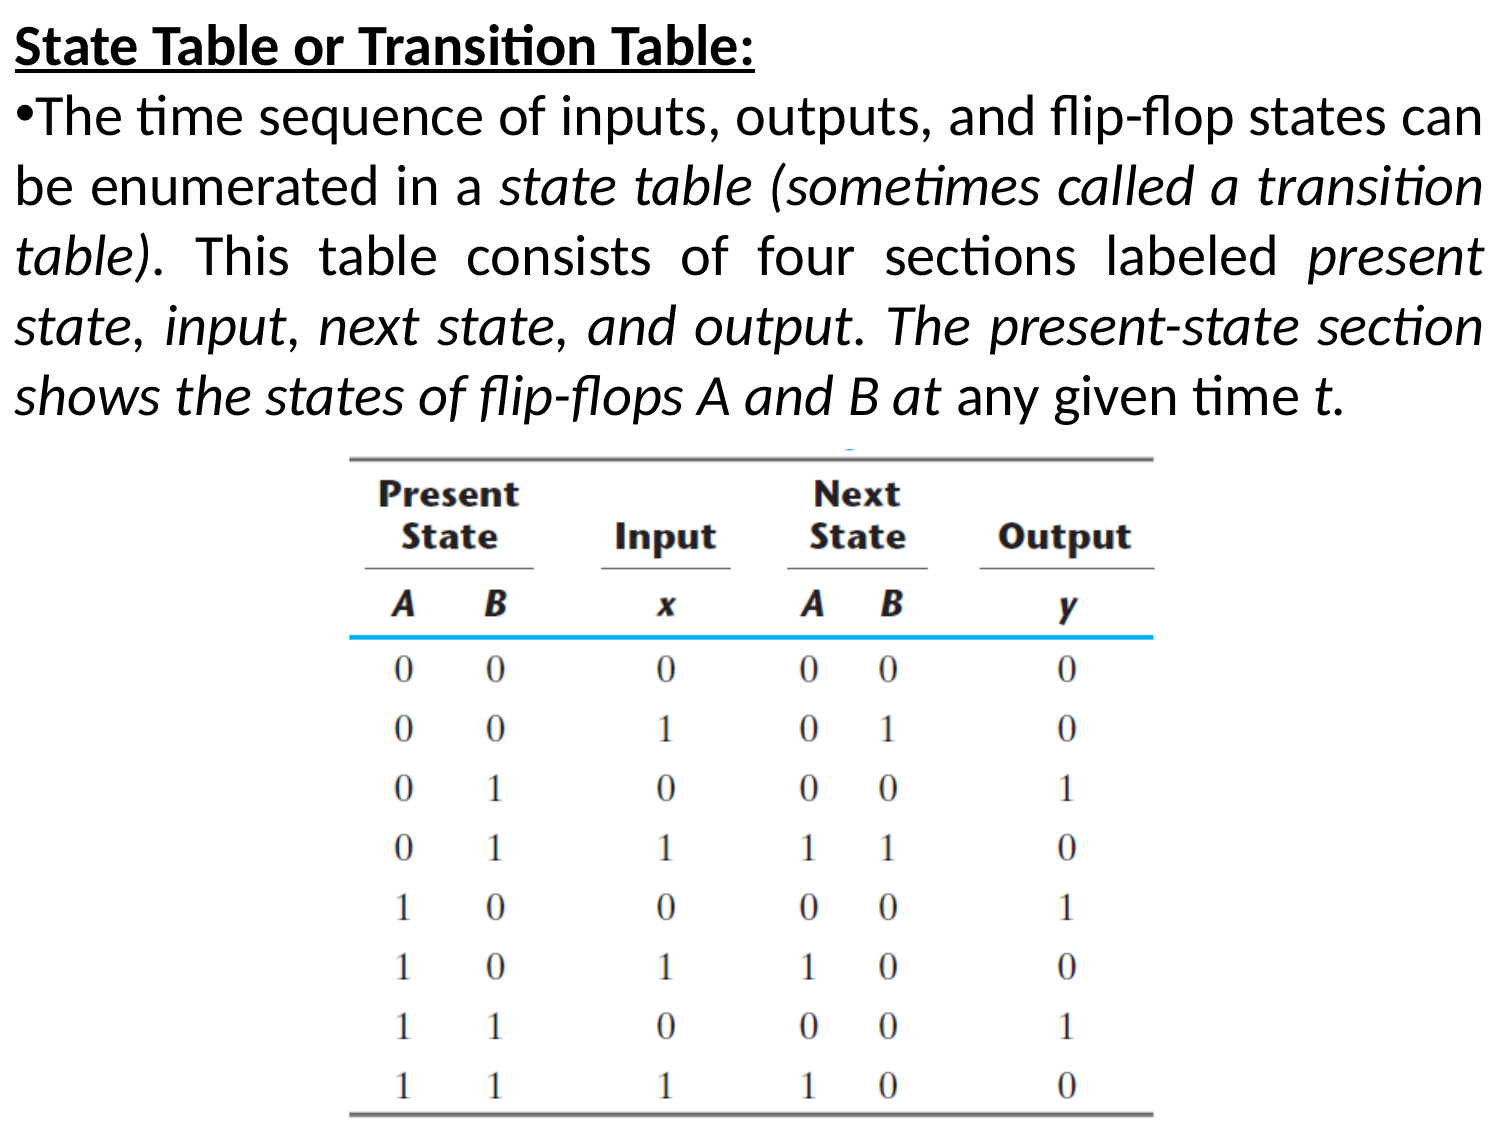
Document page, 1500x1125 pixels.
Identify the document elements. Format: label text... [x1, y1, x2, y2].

text_box State Table or Transition Table: The time sequence of inputs, outputs, and flip-flop states can be enumerated in a state table (sometimes called a transition table). This table consists of four sections labeled present state, input, next state, and output. The present-state section shows the states of flip-flops A and B at any given time t. [0, 0, 1500, 435]
picture [337, 449, 1166, 1125]
